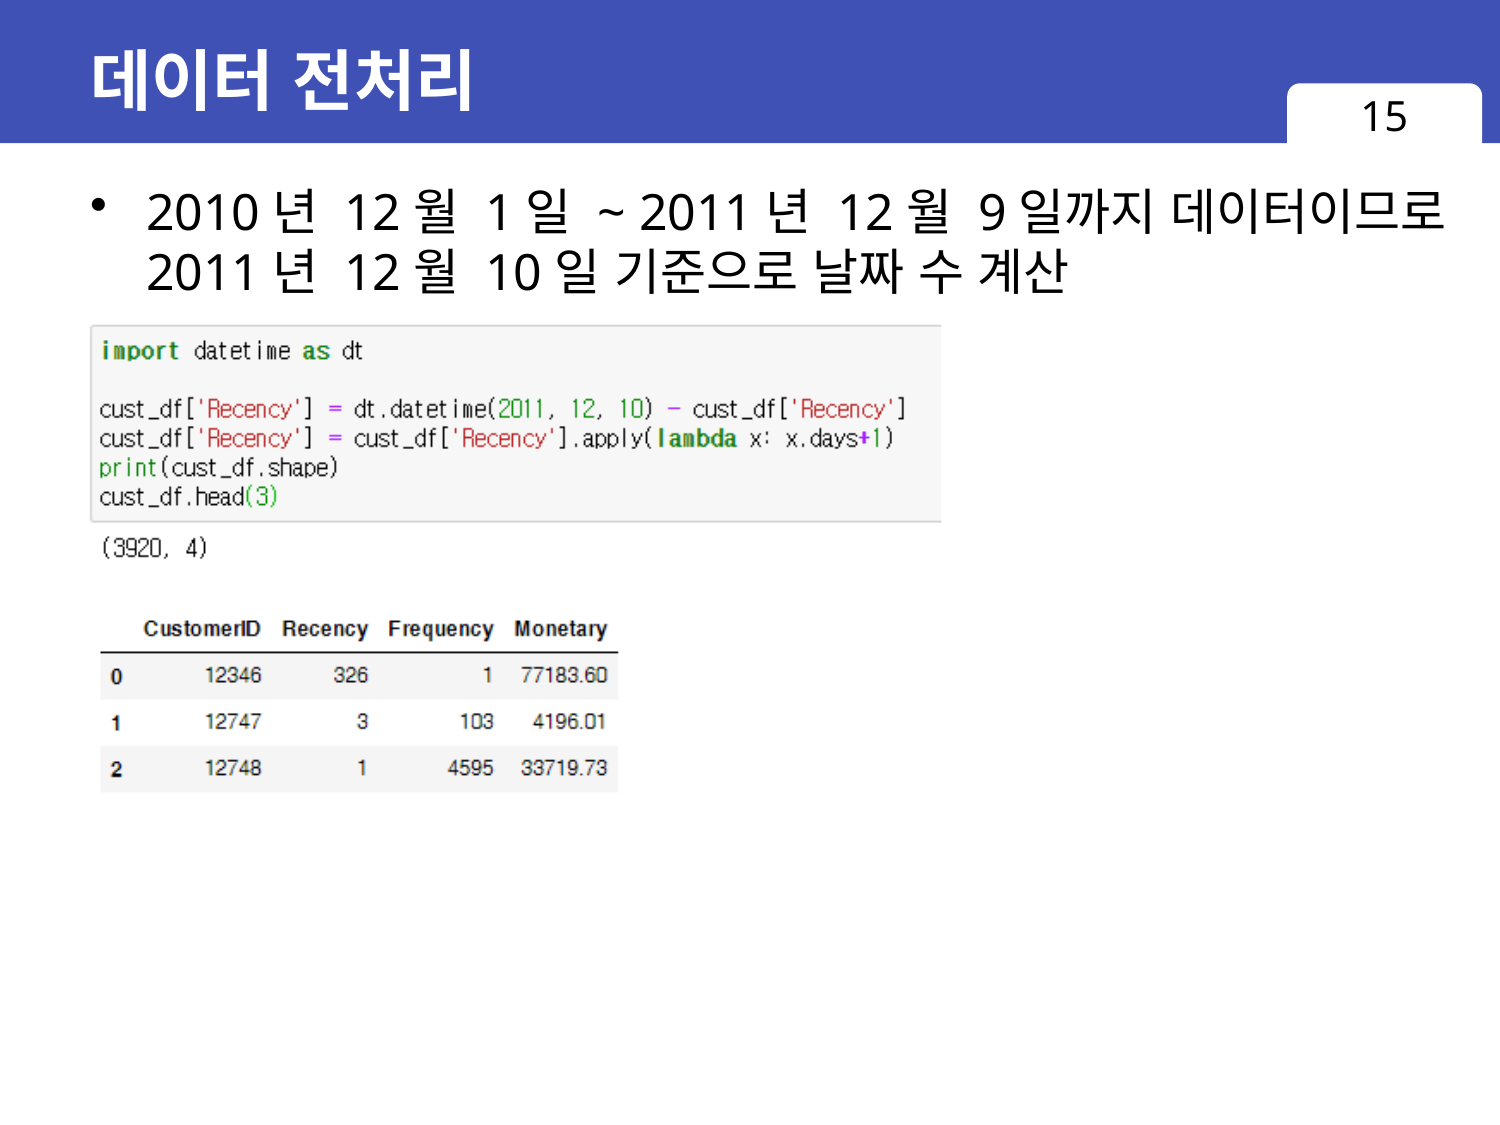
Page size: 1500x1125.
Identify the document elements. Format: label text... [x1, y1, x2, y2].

list 2010년 12월 1일 ~ 2011년 12월 9일까지 데이터이므로 2011년 12월 10일 기준으로 날짜 수 계산 [74, 172, 1483, 1095]
slide_number 15 [1286, 81, 1483, 161]
title 데이터 전처리 [74, 16, 1426, 141]
picture [79, 314, 942, 804]
